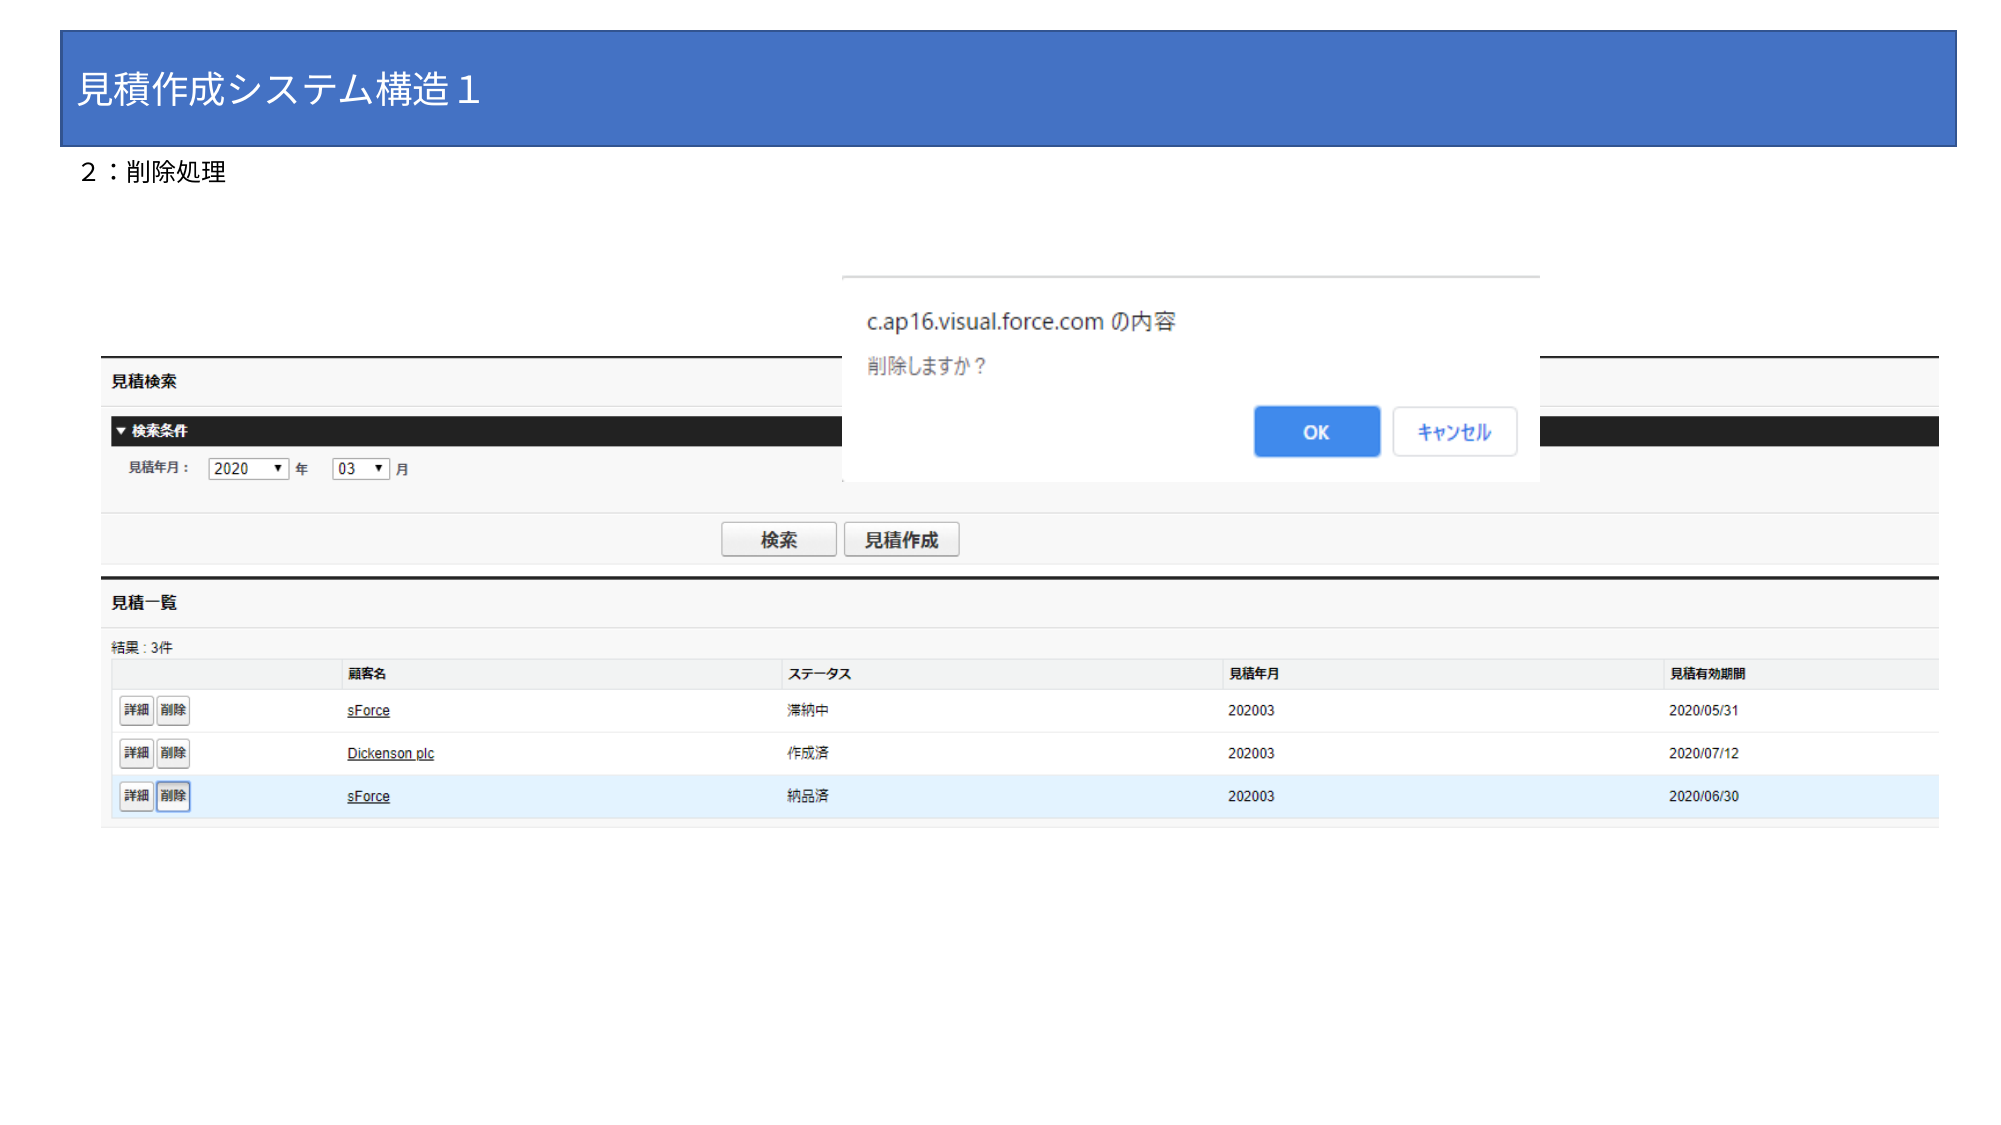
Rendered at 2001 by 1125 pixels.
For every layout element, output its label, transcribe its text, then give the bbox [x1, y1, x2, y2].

picture [101, 275, 1939, 850]
text_box [61, 201, 1625, 1095]
text_box ２：削除処理 [61, 145, 712, 197]
text_box 見積作成システム構造１ [60, 30, 1957, 147]
